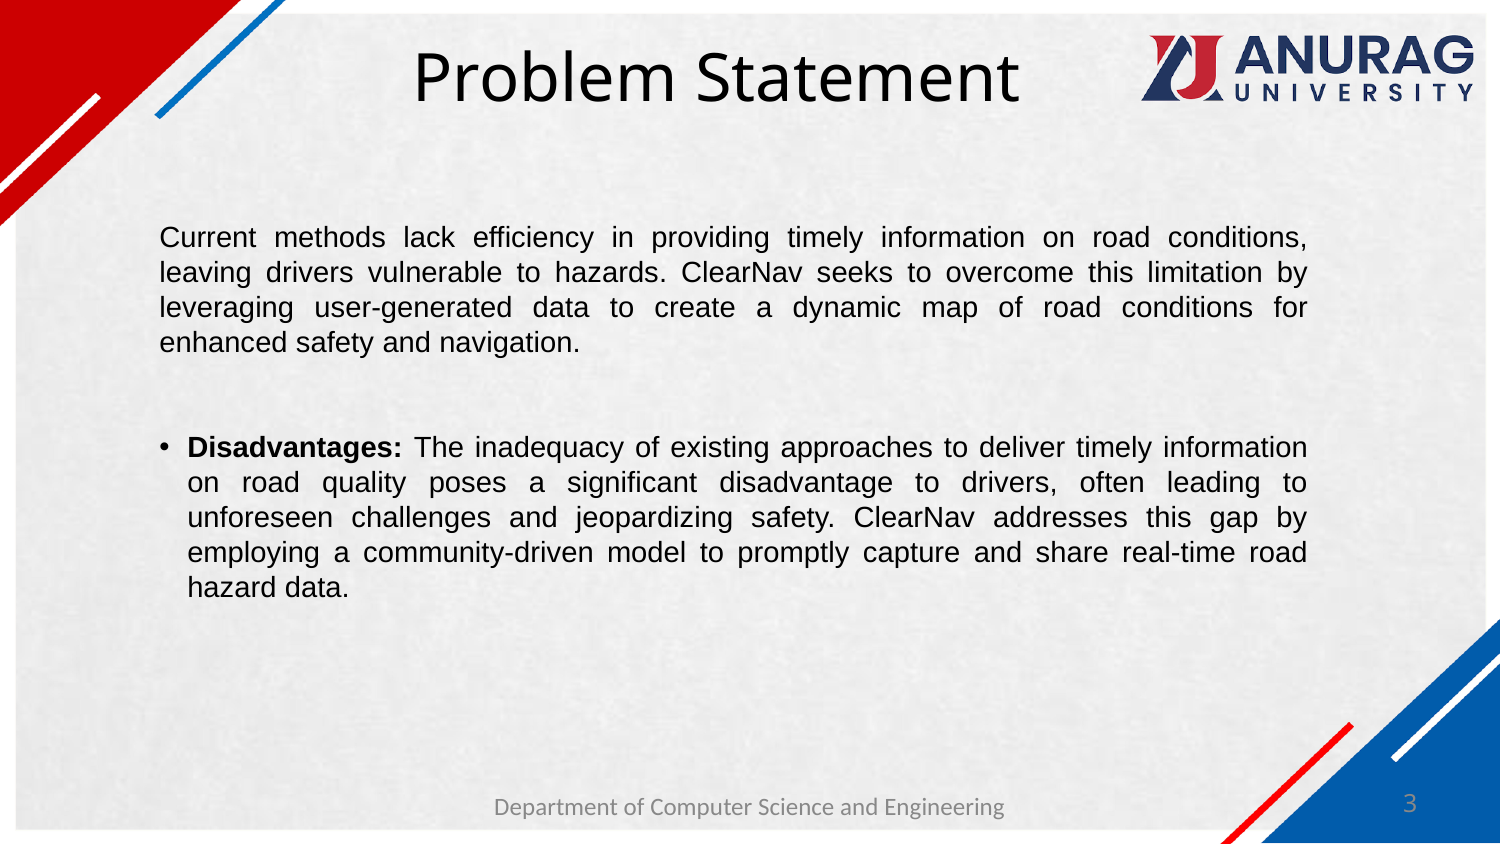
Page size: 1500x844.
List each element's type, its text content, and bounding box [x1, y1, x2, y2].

text_box Current methods lack efficiency in providing timely information on road conditions, leaving drivers vulnerable to hazards. ClearNav seeks to overcome this limitation by leveraging user-generated data to create a dynamic map of road conditions for enhanced safety and navigation. Disadvantages: The inadequacy of existing approaches to deliver timely information on road quality poses a significant disadvantage to drivers, often leading to unforeseen challenges and jeopardizing safety. ClearNav addresses this gap by employing a community-driven model to promptly capture and share real-time road hazard data. [151, 211, 1317, 611]
slide_number 3 [1391, 781, 1426, 828]
text_box Department of Computer Science and Engineering [482, 782, 1018, 829]
title Problem Statement [214, 23, 1220, 128]
picture [0, 0, 1500, 844]
